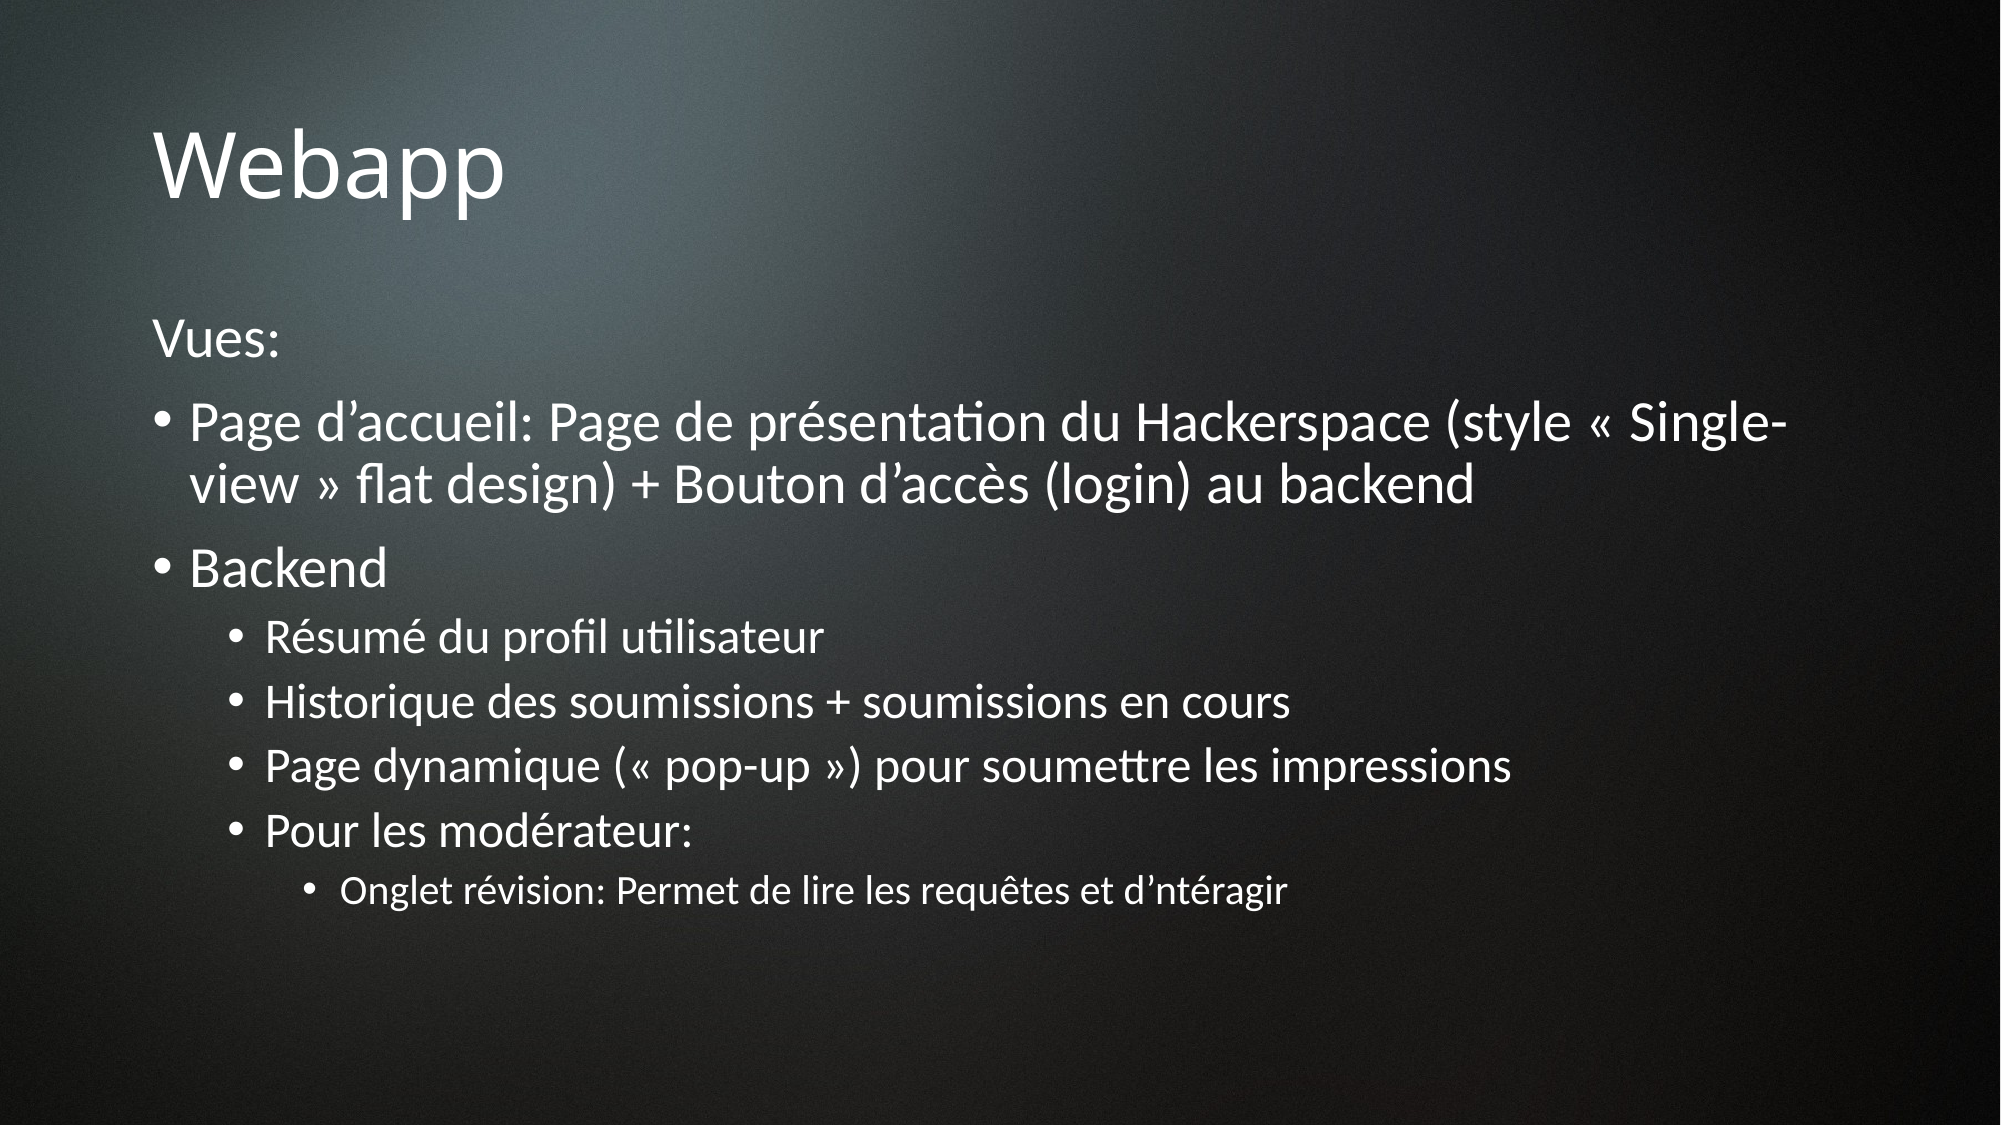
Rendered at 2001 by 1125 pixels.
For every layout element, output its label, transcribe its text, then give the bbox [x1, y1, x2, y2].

title Webapp [137, 59, 1863, 278]
list Vues: Page d’accueil: Page de présentation du Hackerspace (style « Single-view » flat design) + Bouton d’accès (login) au backend Backend Résumé du profil utilisateur Historique des soumissions + soumissions en cours Page dynamique (« pop-up ») pour soumettre les impressions Pour les modérateur: Onglet révision: Permet de lire les requêtes et d’ntéragir [137, 299, 1863, 1014]
picture [0, 0, 2001, 1125]
